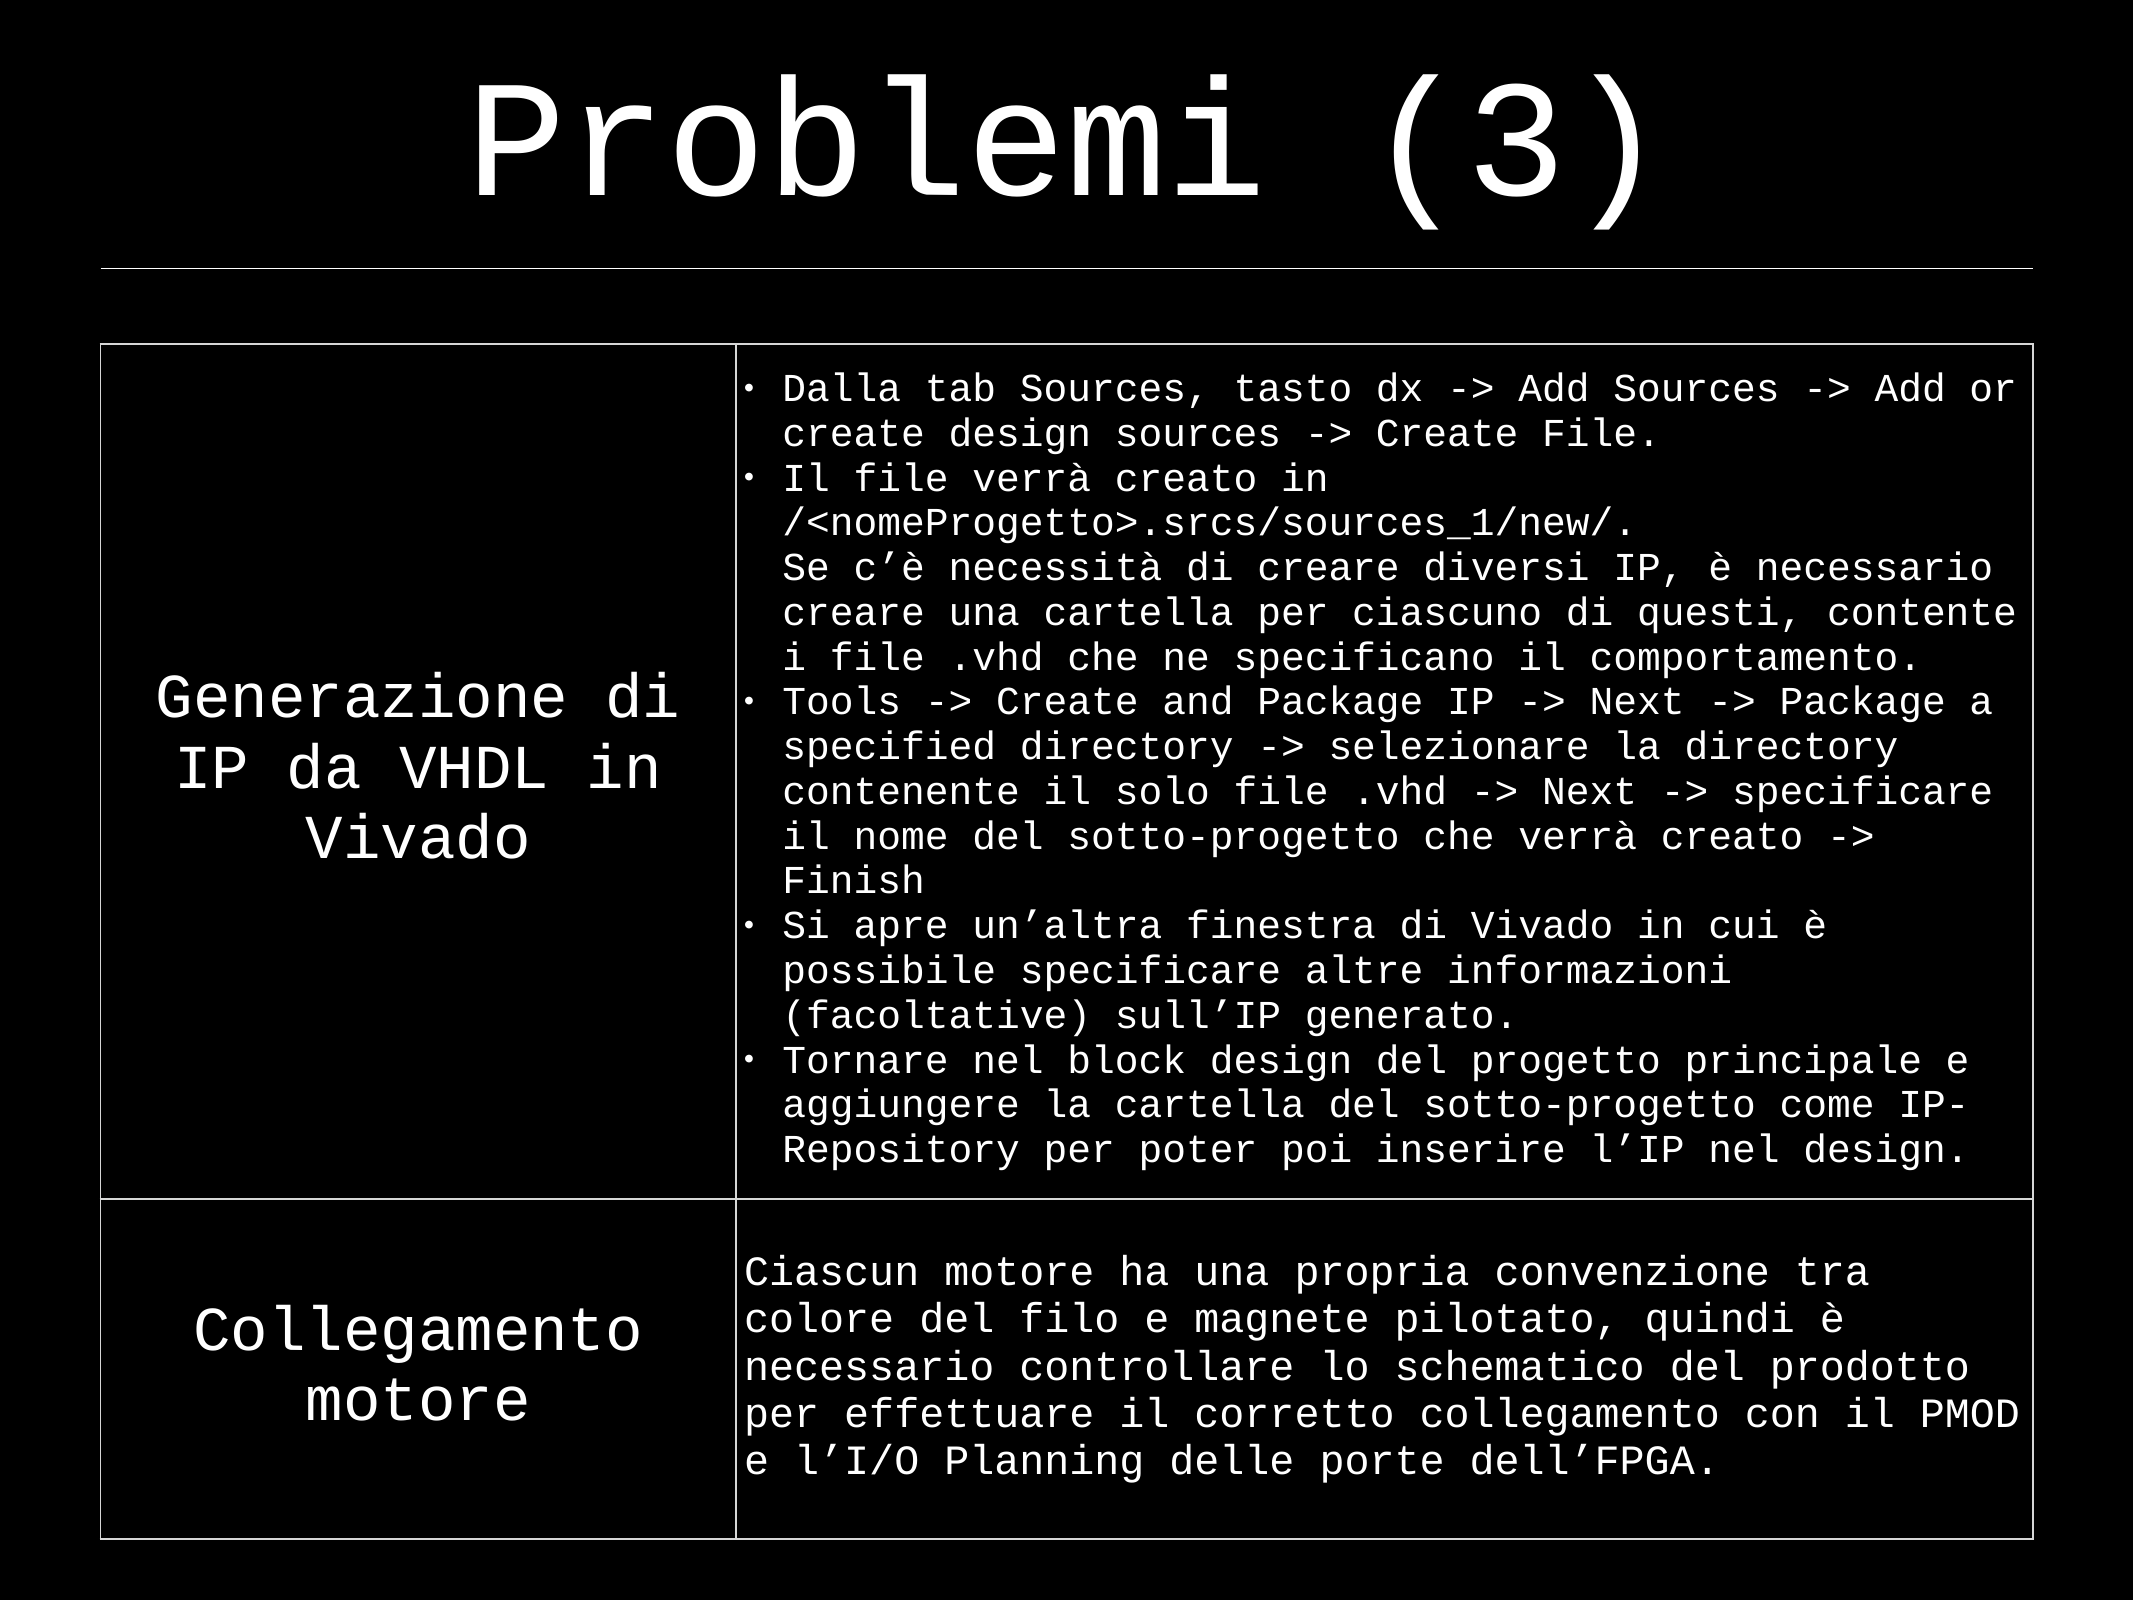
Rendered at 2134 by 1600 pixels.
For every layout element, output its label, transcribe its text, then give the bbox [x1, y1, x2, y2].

text_box Problemi (3) [156, 41, 1978, 261]
table_header Dalla tab Sources, tasto dx -> Add Sources -> Add or create design sources -> Create File. Il file verrà creato in /<nomeProgetto>.srcs/sources_1/new/. Se c’è necessità di creare diversi IP, è necessario creare una cartella per ciascuno di questi, contente i file .vhd che ne specificano il comportamento. Tools -> Create and Package IP -> Next -> Package a specified directory -> selezionare la directory contenente il solo file .vhd -> Next -> specificare il nome del sotto-progetto che verrà creato -> Finish Si apre un’altra finestra di Vivado in cui è possibile specificare altre informazioni (facoltative) sull’IP generato. Tornare nel block design del progetto principale e aggiungere la cartella del sotto-progetto come IP-Repository per poter poi inserire l’IP nel design. [737, 345, 2032, 1198]
table_cell Ciascun motore ha una propria convenzione tra colore del filo e magnete pilotato, quindi è necessario controllare lo schematico del prodotto per effettuare il corretto collegamento con il PMOD e l’I/O Planning delle porte dell’FPGA. [737, 1200, 2032, 1538]
table_cell Collegamento motore [101, 1200, 735, 1538]
table_header Generazione di IP da VHDL in Vivado [101, 345, 735, 1198]
